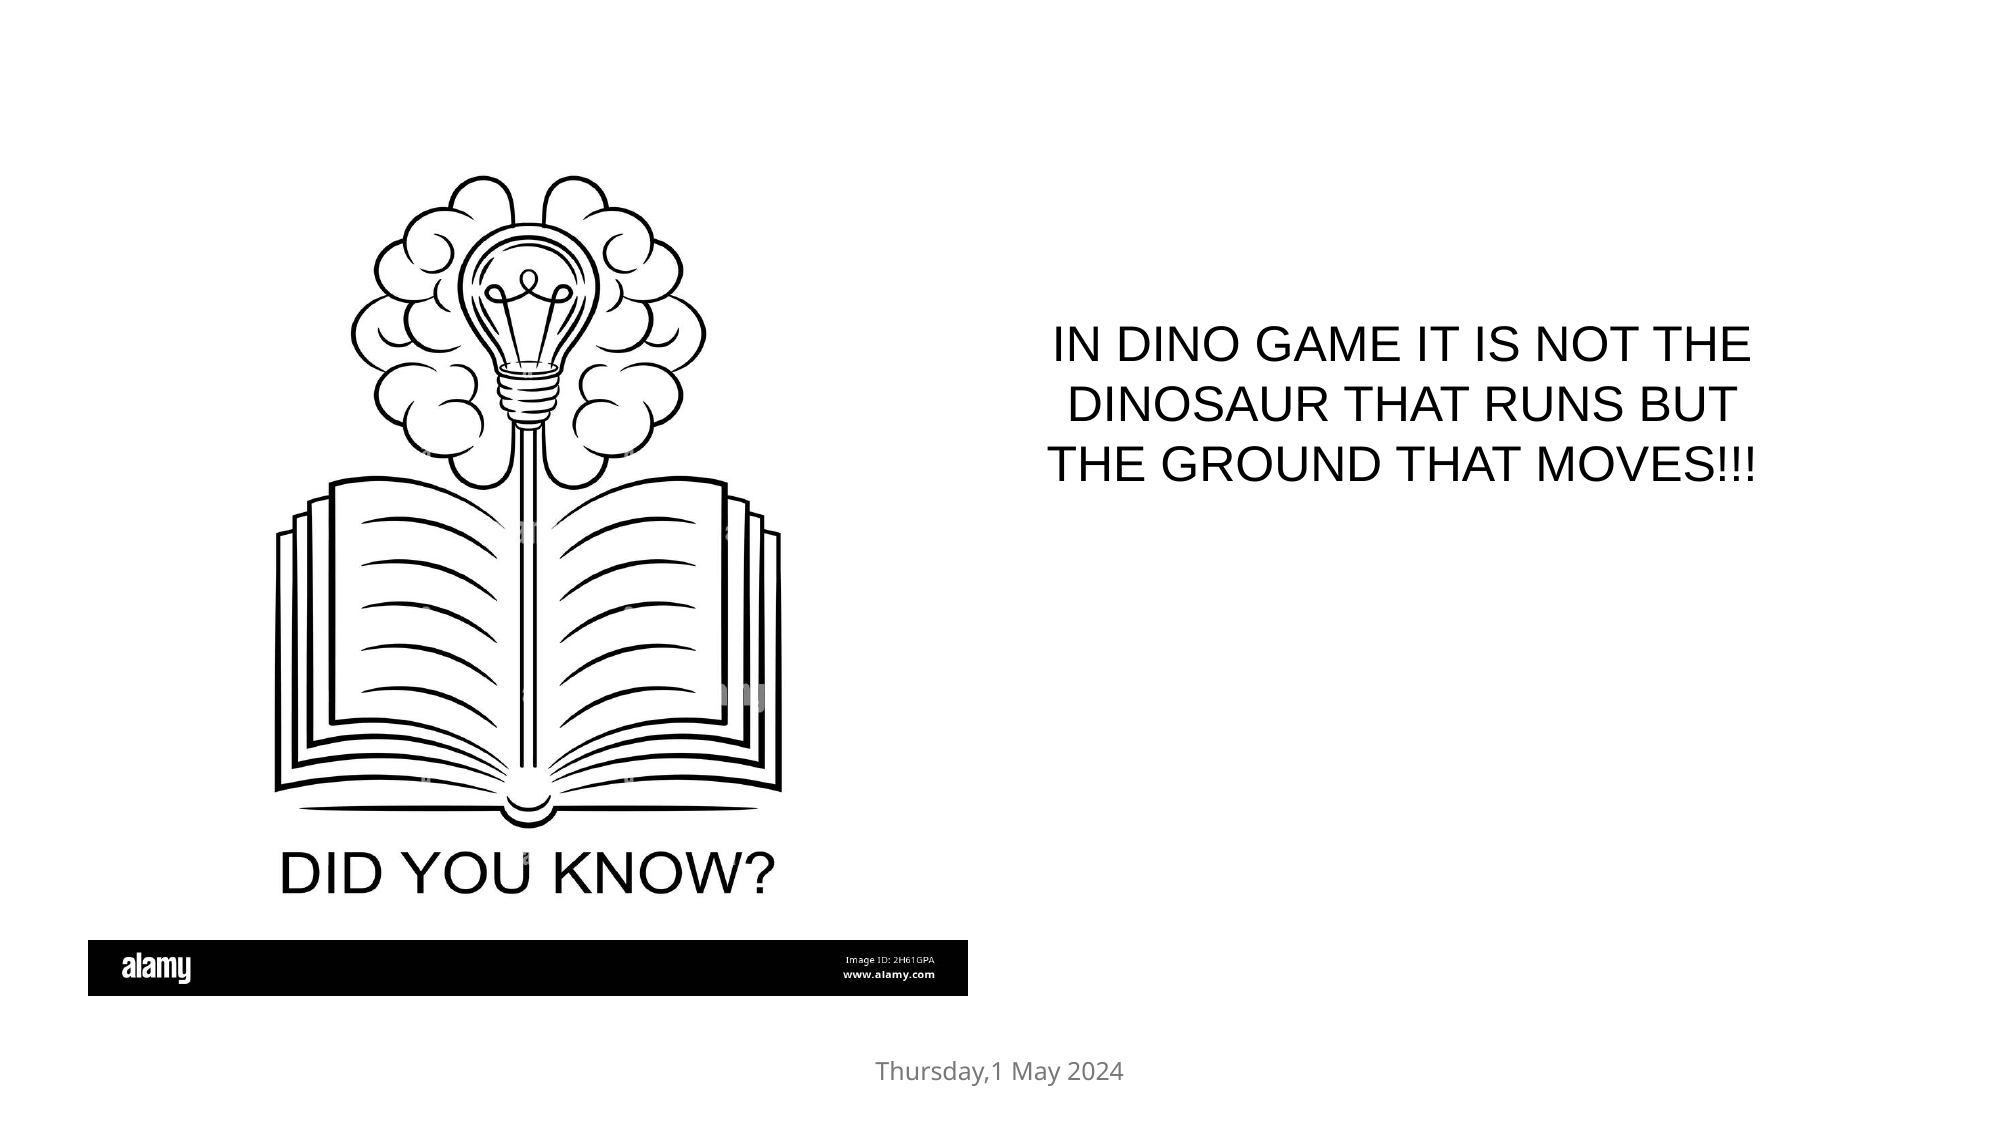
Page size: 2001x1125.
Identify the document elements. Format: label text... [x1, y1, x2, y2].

picture [88, 129, 968, 996]
footer Thursday,1 May 2024 [662, 1042, 1338, 1103]
text_box IN DINO GAME IT IS NOT THE DINOSAUR THAT RUNS BUT THE GROUND THAT MOVES!!! [1023, 304, 1782, 590]
